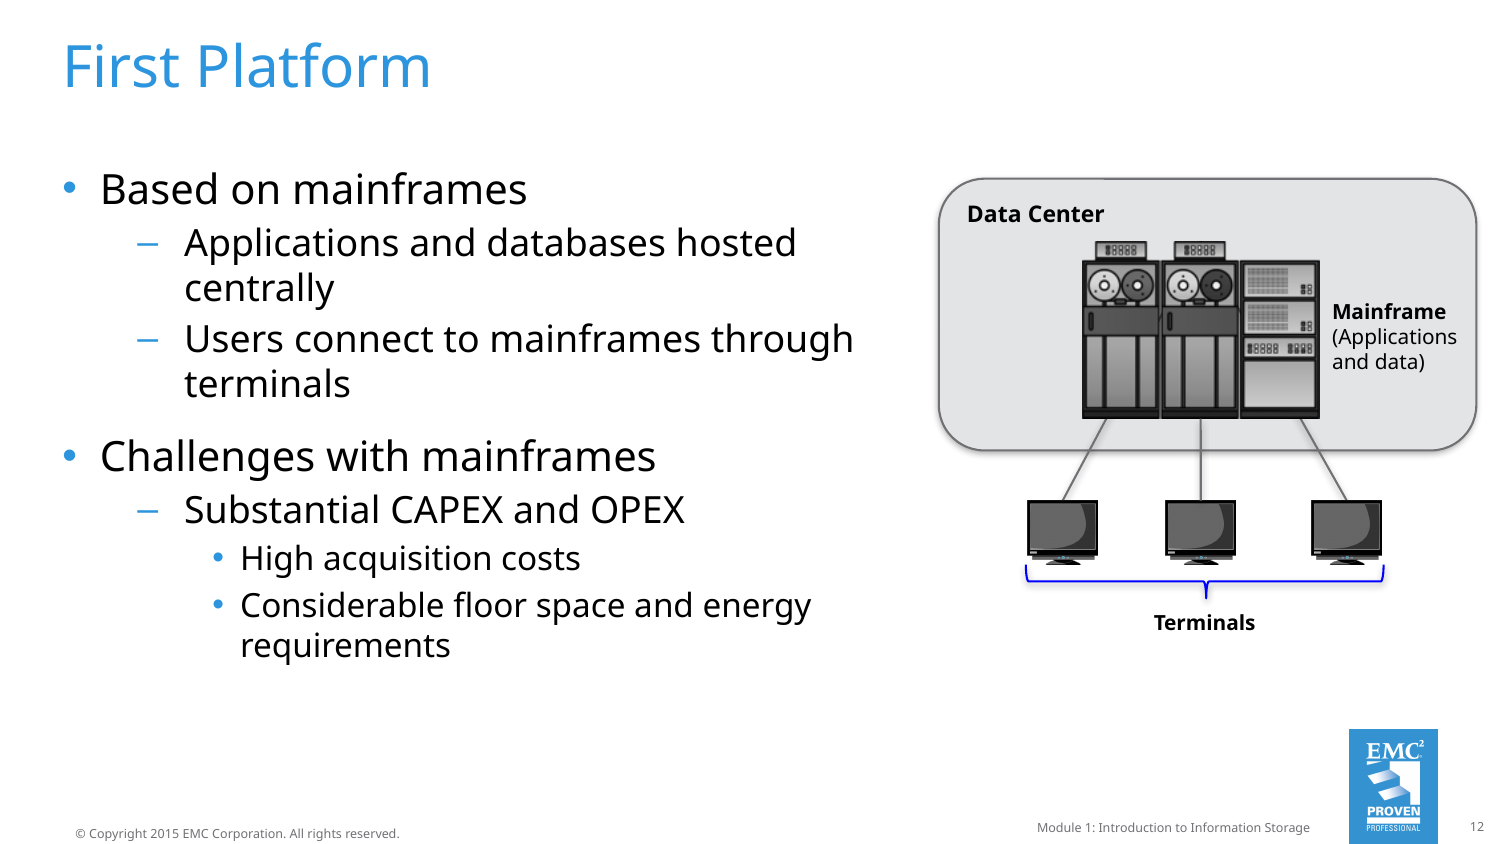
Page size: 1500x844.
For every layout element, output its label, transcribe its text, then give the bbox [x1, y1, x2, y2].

list Based on mainframes Applications and databases hosted centrally Users connect to mainframes through terminals Challenges with mainframes Substantial CAPEX and OPEX High acquisition costs Considerable floor space and energy requirements [62, 162, 916, 725]
title First Platform [62, 37, 1450, 113]
picture [1349, 729, 1438, 844]
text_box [938, 178, 1486, 643]
footer Module 1: Introduction to Information Storage [474, 812, 1325, 835]
